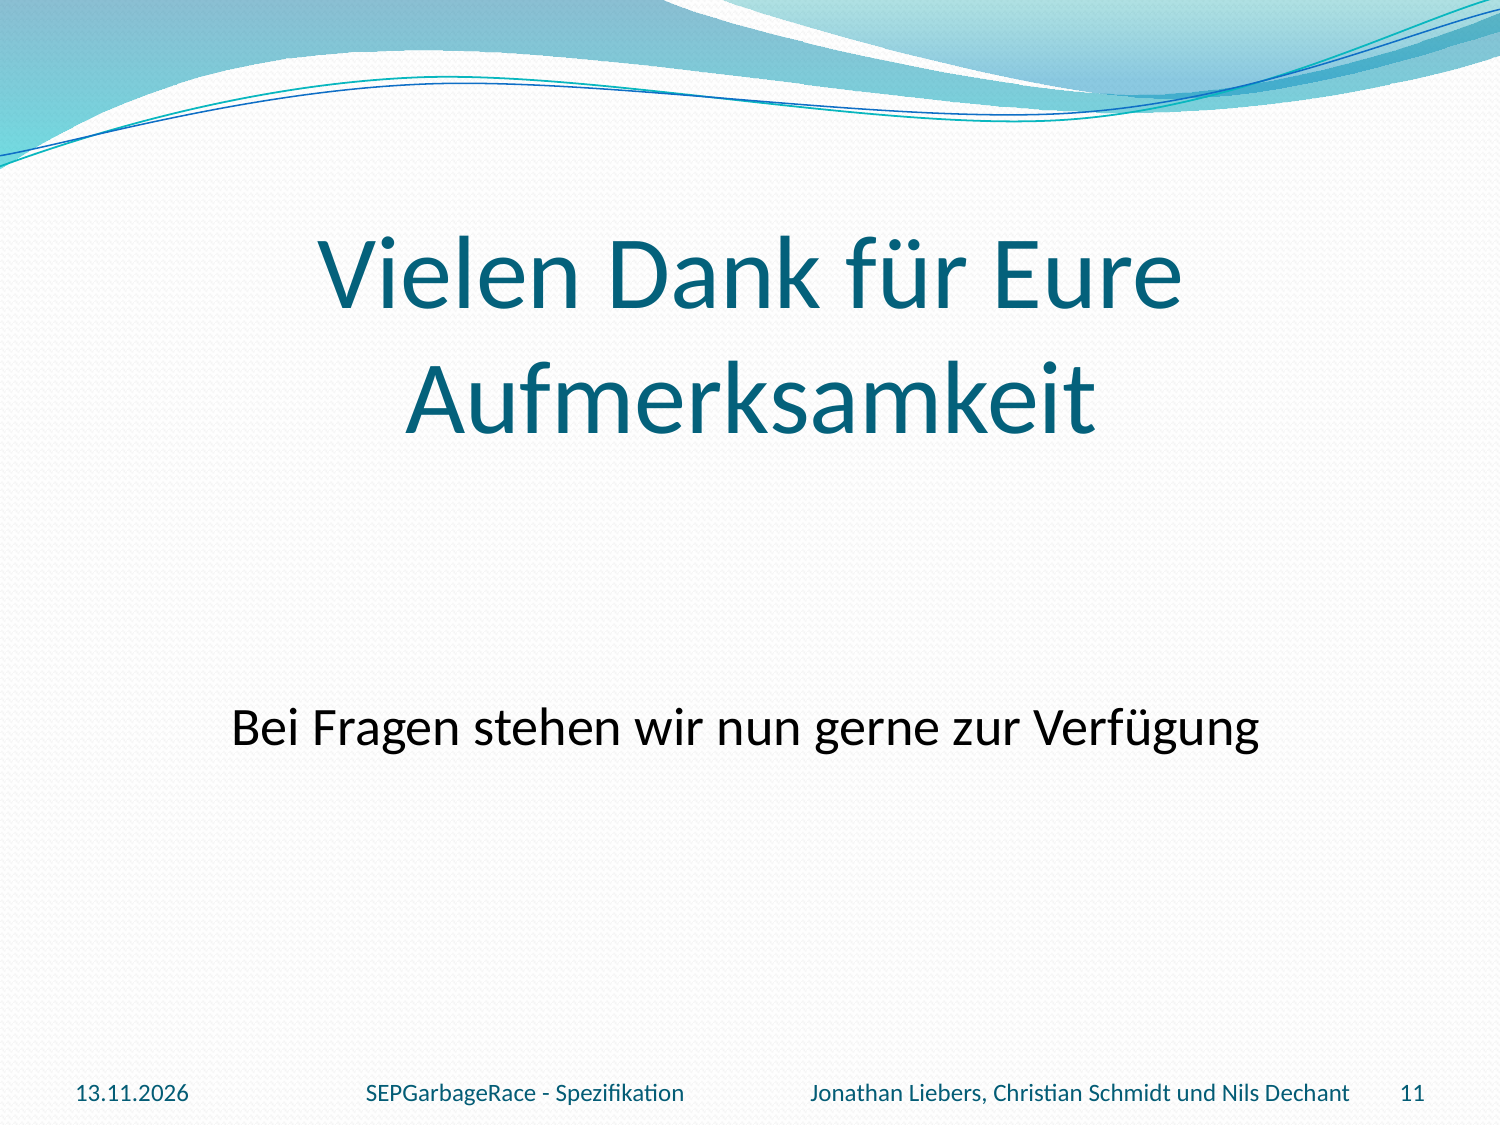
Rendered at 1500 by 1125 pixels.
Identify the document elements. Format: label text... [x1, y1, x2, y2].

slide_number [75, 1046, 254, 1107]
text_box Jonathan Liebers, Christian Schmidt und Nils Dechant [791, 1046, 1371, 1107]
text_box Bei Fragen stehen wir nun gerne zur Verfügung [107, 683, 1386, 799]
footer SEPGarbageRace - Spezifikation [265, 1046, 786, 1107]
text_box Vielen Dank für Eure Aufmerksamkeit [76, 267, 1427, 455]
slide_number 11 [1371, 1046, 1425, 1107]
